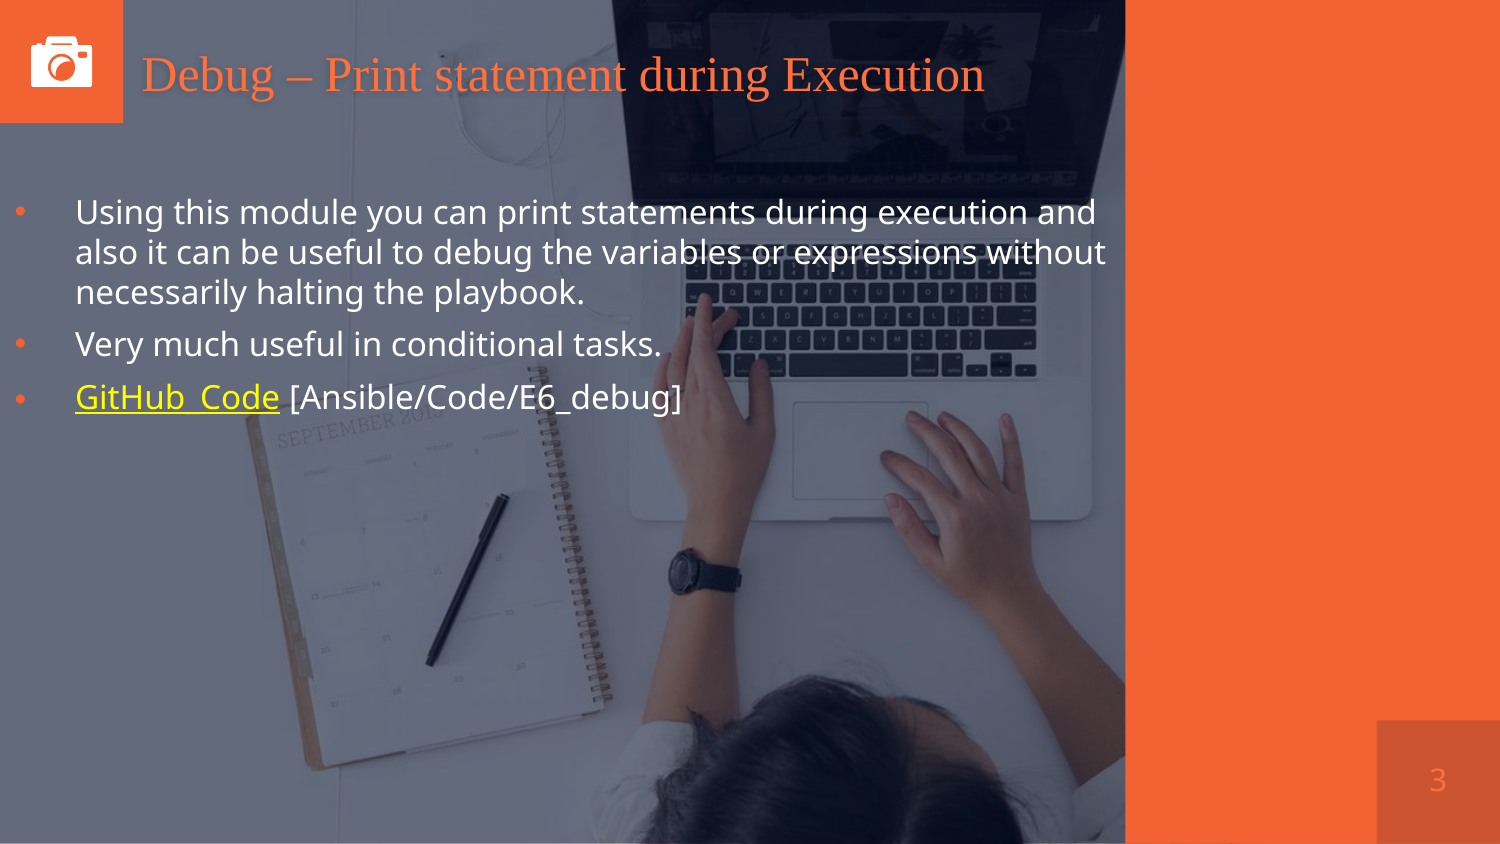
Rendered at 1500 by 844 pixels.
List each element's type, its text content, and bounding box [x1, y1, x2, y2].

title Debug – Print statement during Execution [141, 20, 1086, 103]
slide_number 3 [1376, 720, 1500, 844]
list Using this module you can print statements during execution and also it can be useful to debug the variables or expressions without necessarily halting the playbook. Very much useful in conditional tasks. GitHub_Code [Ansible/Code/E6_debug] [0, 138, 1117, 829]
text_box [30, 35, 93, 88]
